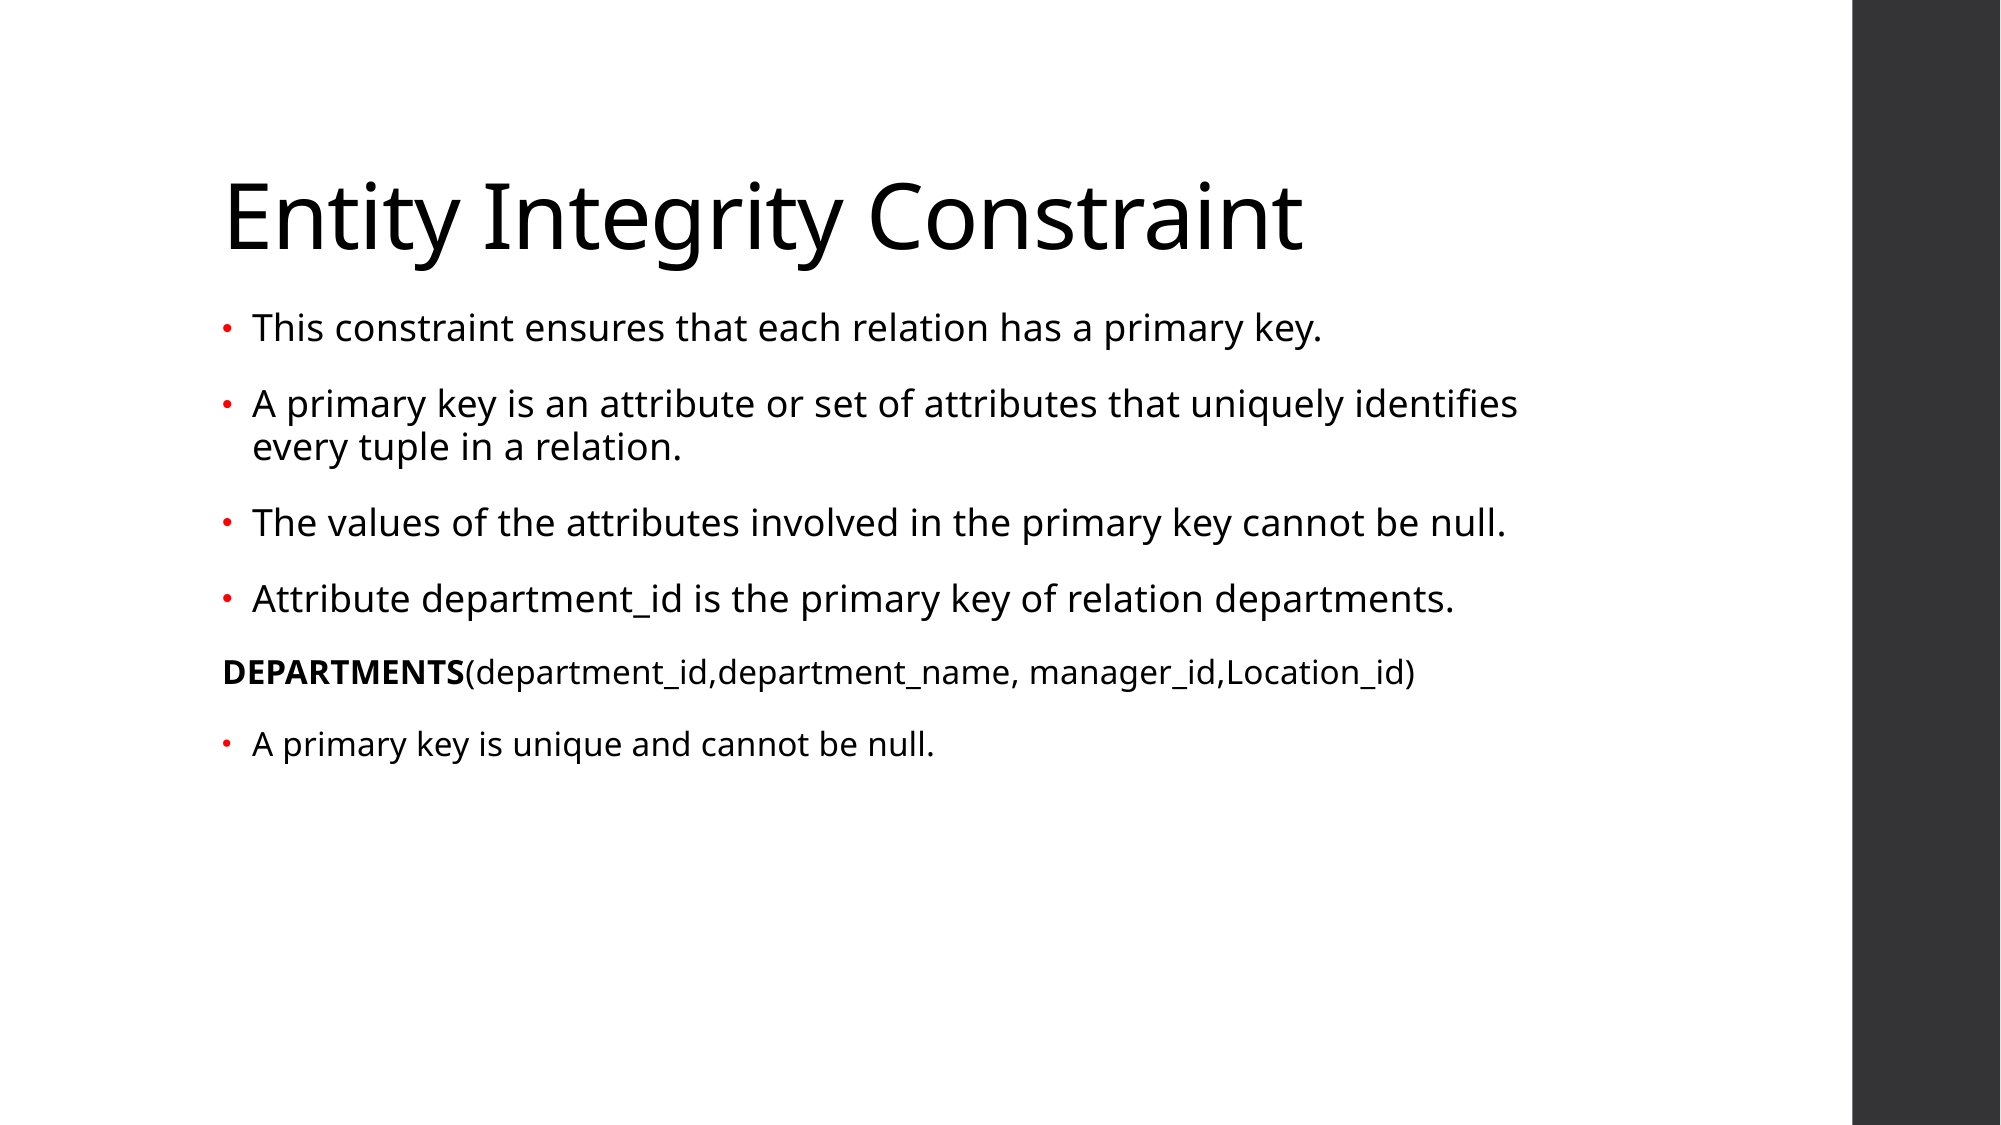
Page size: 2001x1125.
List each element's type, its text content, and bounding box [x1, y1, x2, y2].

title Entity Integrity Constraint [206, 60, 1797, 278]
list This constraint ensures that each relation has a primary key. A primary key is an attribute or set of attributes that uniquely identifies every tuple in a relation. The values of the attributes involved in the primary key cannot be null. Attribute department_id is the primary key of relation departments. DEPARTMENTS(department_id,department_name, manager_id,Location_id) A primary key is unique and cannot be null. [206, 299, 1617, 1014]
